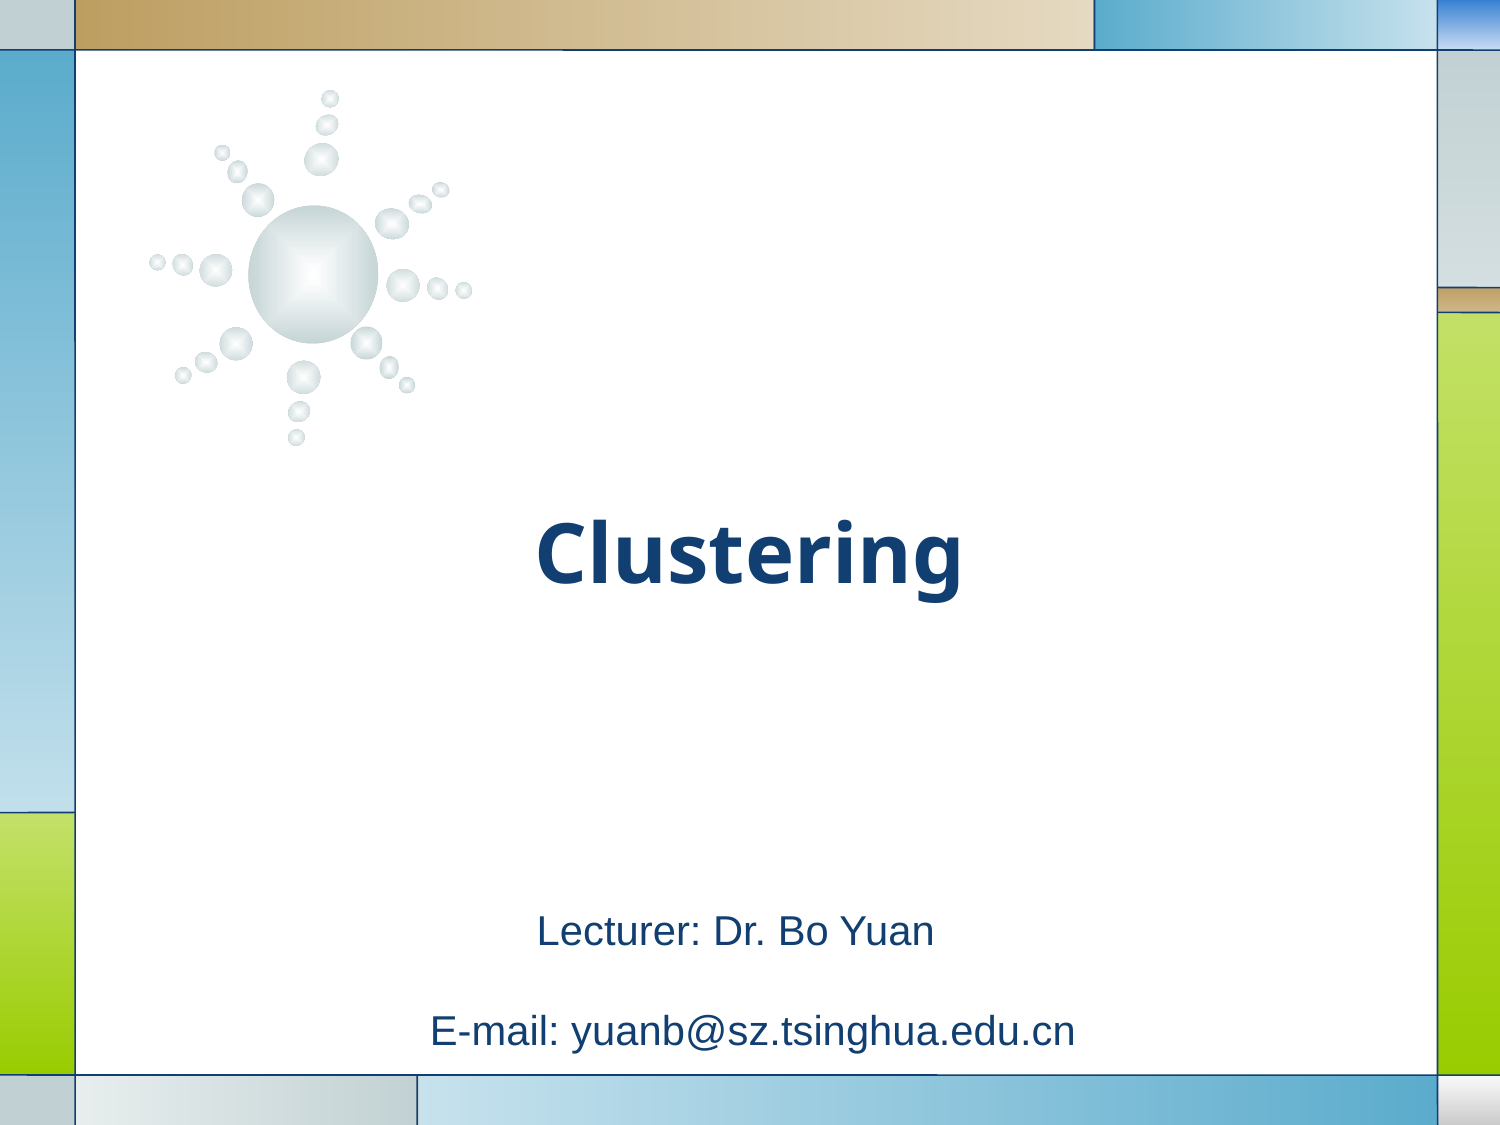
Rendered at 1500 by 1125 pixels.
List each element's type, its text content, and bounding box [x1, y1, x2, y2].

text_box Lecturer: Dr. Bo Yuan E-mail: yuanb@sz.tsinghua.edu.cn [249, 896, 1245, 1062]
title Clustering [212, 374, 1288, 726]
